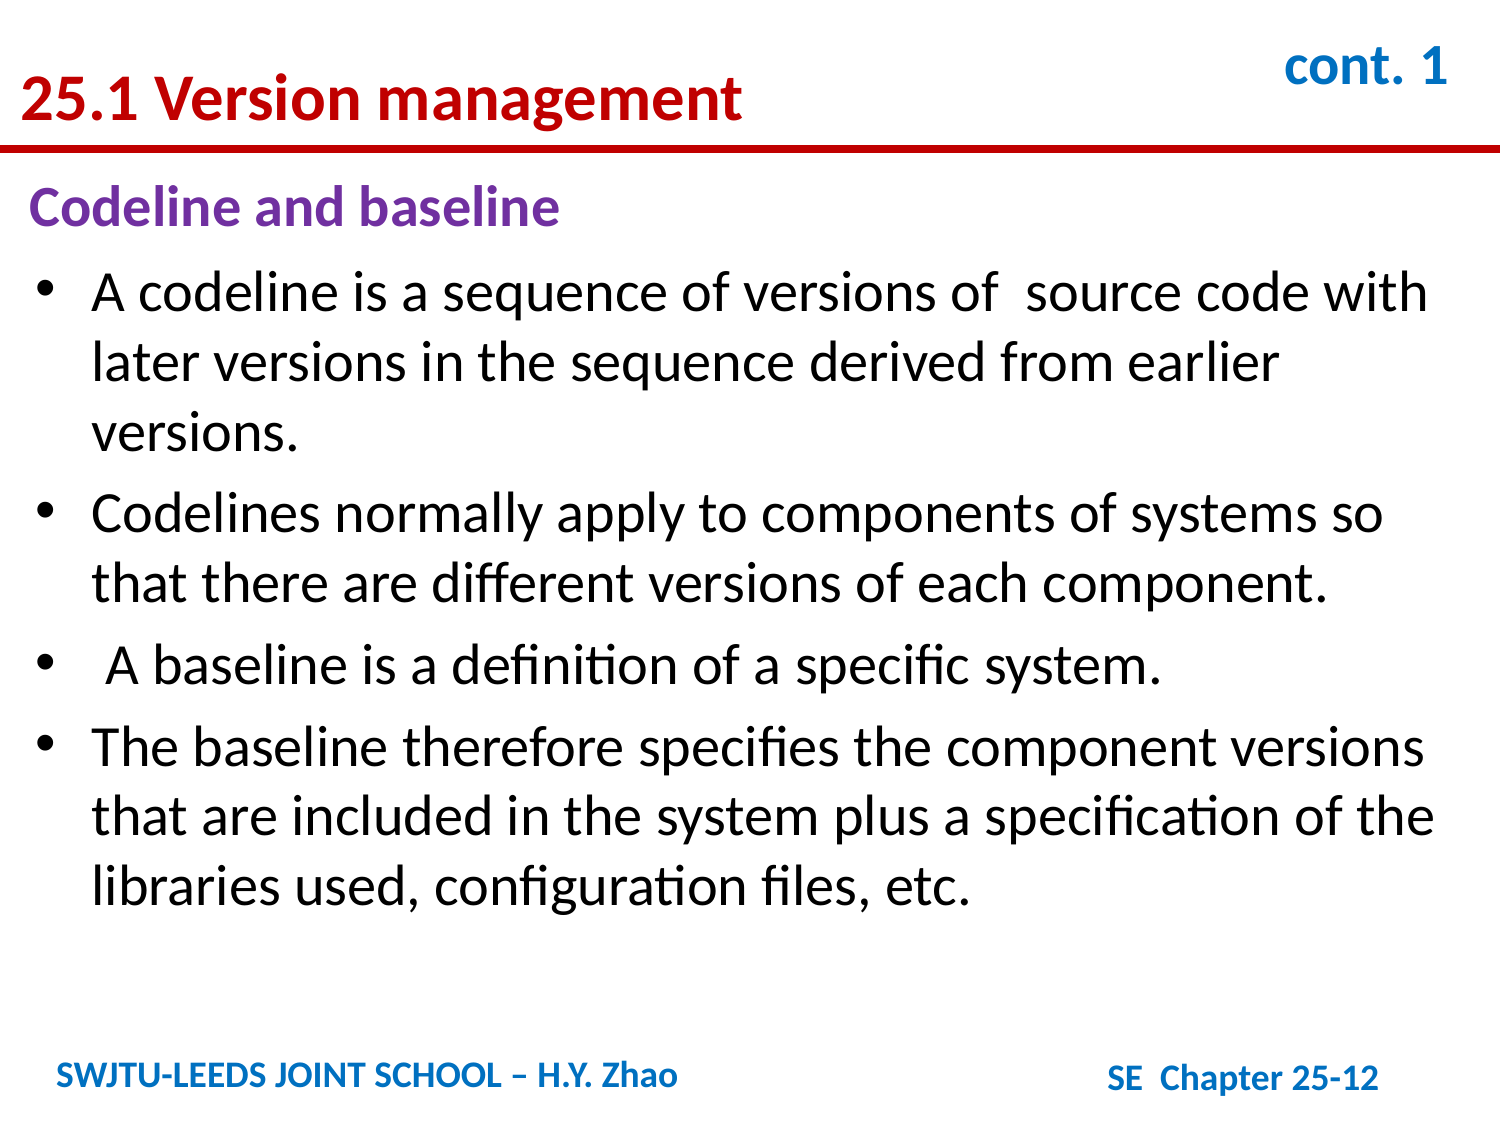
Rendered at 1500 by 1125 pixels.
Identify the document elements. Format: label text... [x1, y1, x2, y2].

text_box 25.1 Version management [5, 30, 1270, 142]
footer SWJTU-LEEDS JOINT SCHOOL – H.Y. Zhao [41, 1042, 988, 1103]
slide_number SE Chapter 25-12 [1092, 1045, 1484, 1106]
text_box A codeline is a sequence of versions of source code with later versions in the sequence derived from earlier versions. Codelines normally apply to components of systems so that there are different versions of each component. A baseline is a definition of a specific system. The baseline therefore specifies the component versions that are included in the system plus a specification of the libraries used, configuration files, etc. [20, 267, 1483, 988]
text_box Codeline and baseline [14, 160, 1500, 267]
text_box cont. 1 [1269, 30, 1495, 104]
